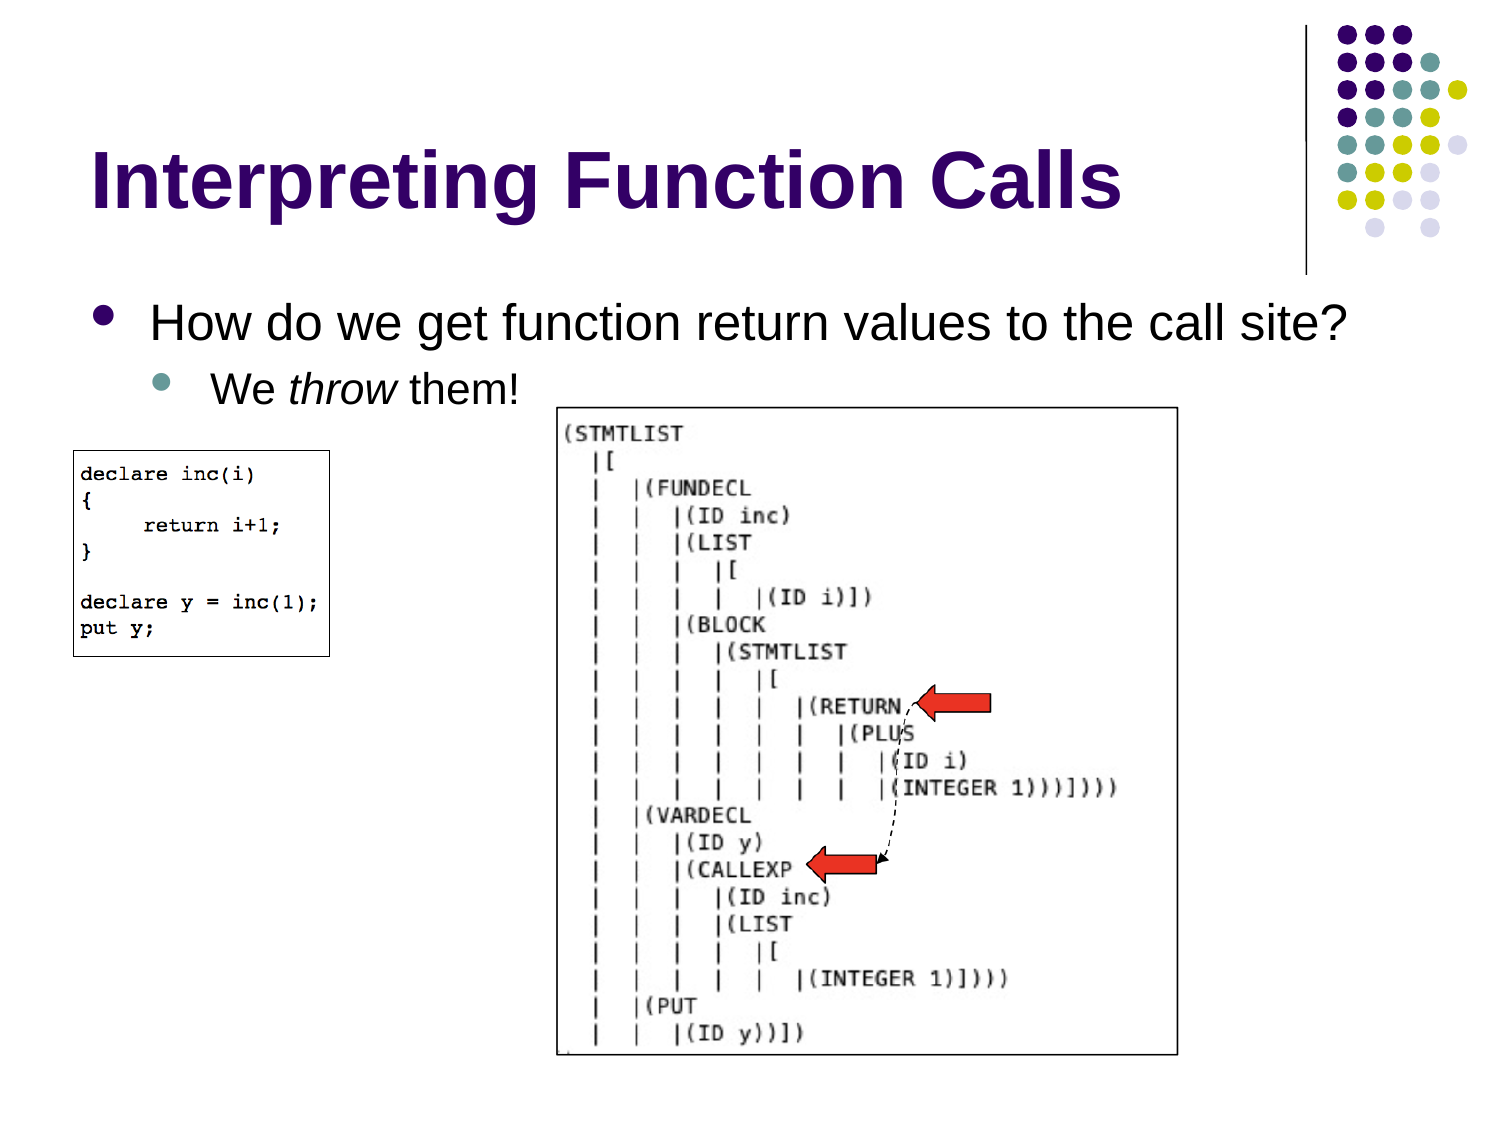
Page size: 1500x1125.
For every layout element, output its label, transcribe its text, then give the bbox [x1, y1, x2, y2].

list How do we get function return values to the call site? We throw them! [75, 282, 1425, 450]
title Interpreting Function Calls [75, 20, 1313, 233]
picture [73, 449, 330, 657]
picture [537, 387, 1211, 1084]
